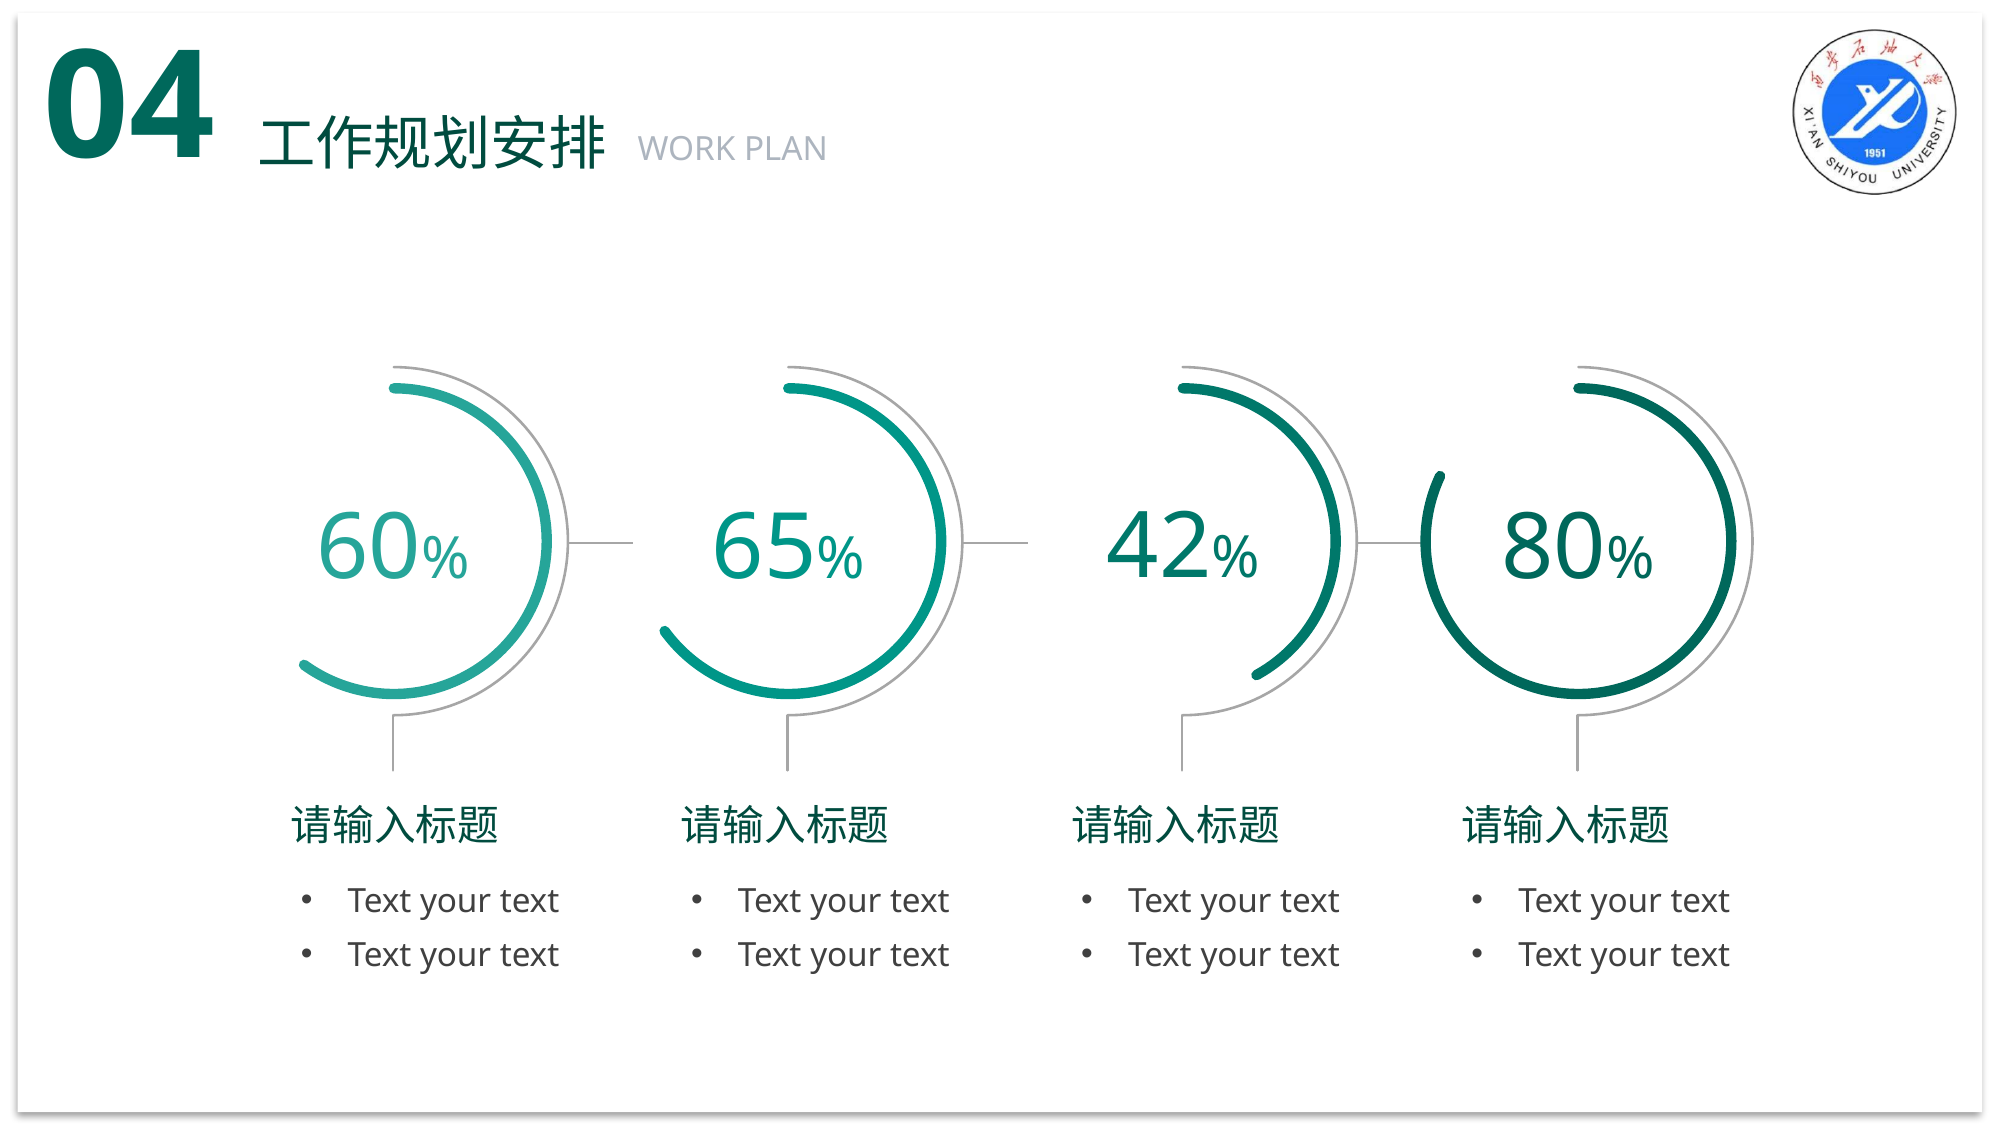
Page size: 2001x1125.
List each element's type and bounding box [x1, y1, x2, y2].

text_box [29, 0, 1128, 197]
text_box [219, 367, 1756, 978]
picture [1756, 0, 1984, 224]
